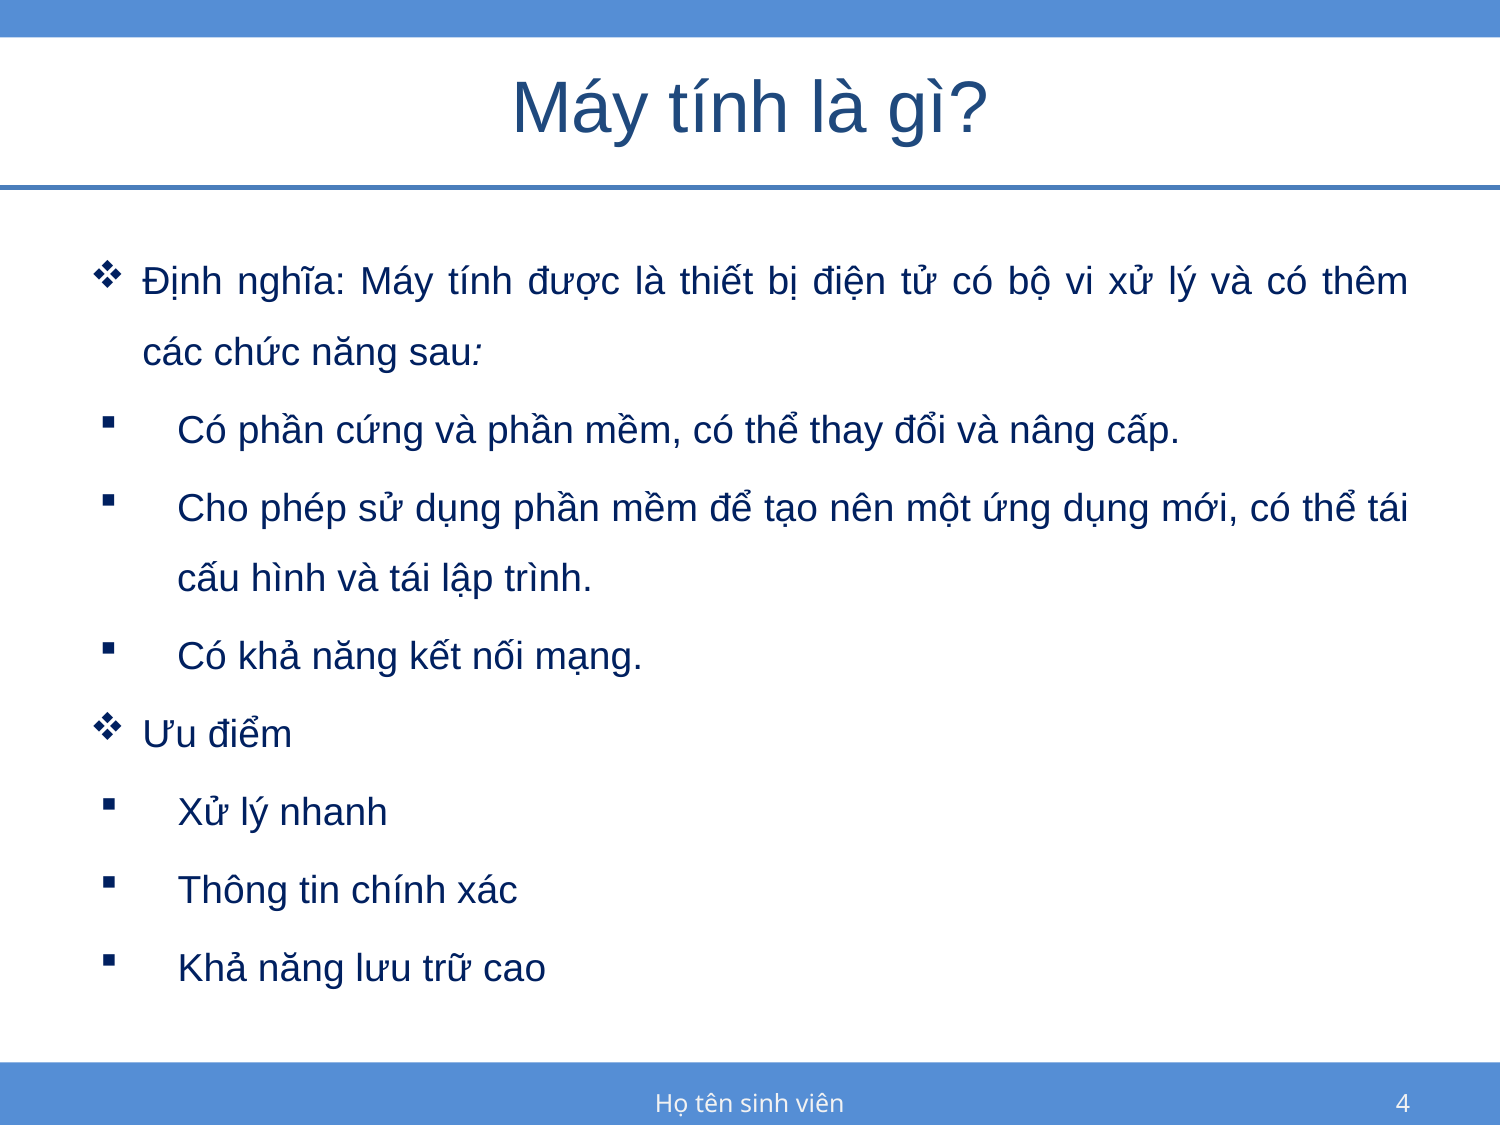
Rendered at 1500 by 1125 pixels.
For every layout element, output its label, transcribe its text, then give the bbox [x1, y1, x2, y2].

footer Họ tên sinh viên [512, 1074, 988, 1125]
title Máy tính là gì? [75, 45, 1425, 162]
list Định nghĩa: Máy tính được là thiết bị điện tử có bộ vi xử lý và có thêm các chức năng sau: Có phần cứng và phần mềm, có thể thay đổi và nâng cấp. Cho phép sử dụng phần mềm để tạo nên một ứng dụng mới, có thể tái cấu hình và tái lập trình. Có khả năng kết nối mạng. Ưu điểm Xử lý nhanh Thông tin chính xác Khả năng lưu trữ cao [75, 224, 1425, 1005]
slide_number 4 [1074, 1074, 1425, 1125]
